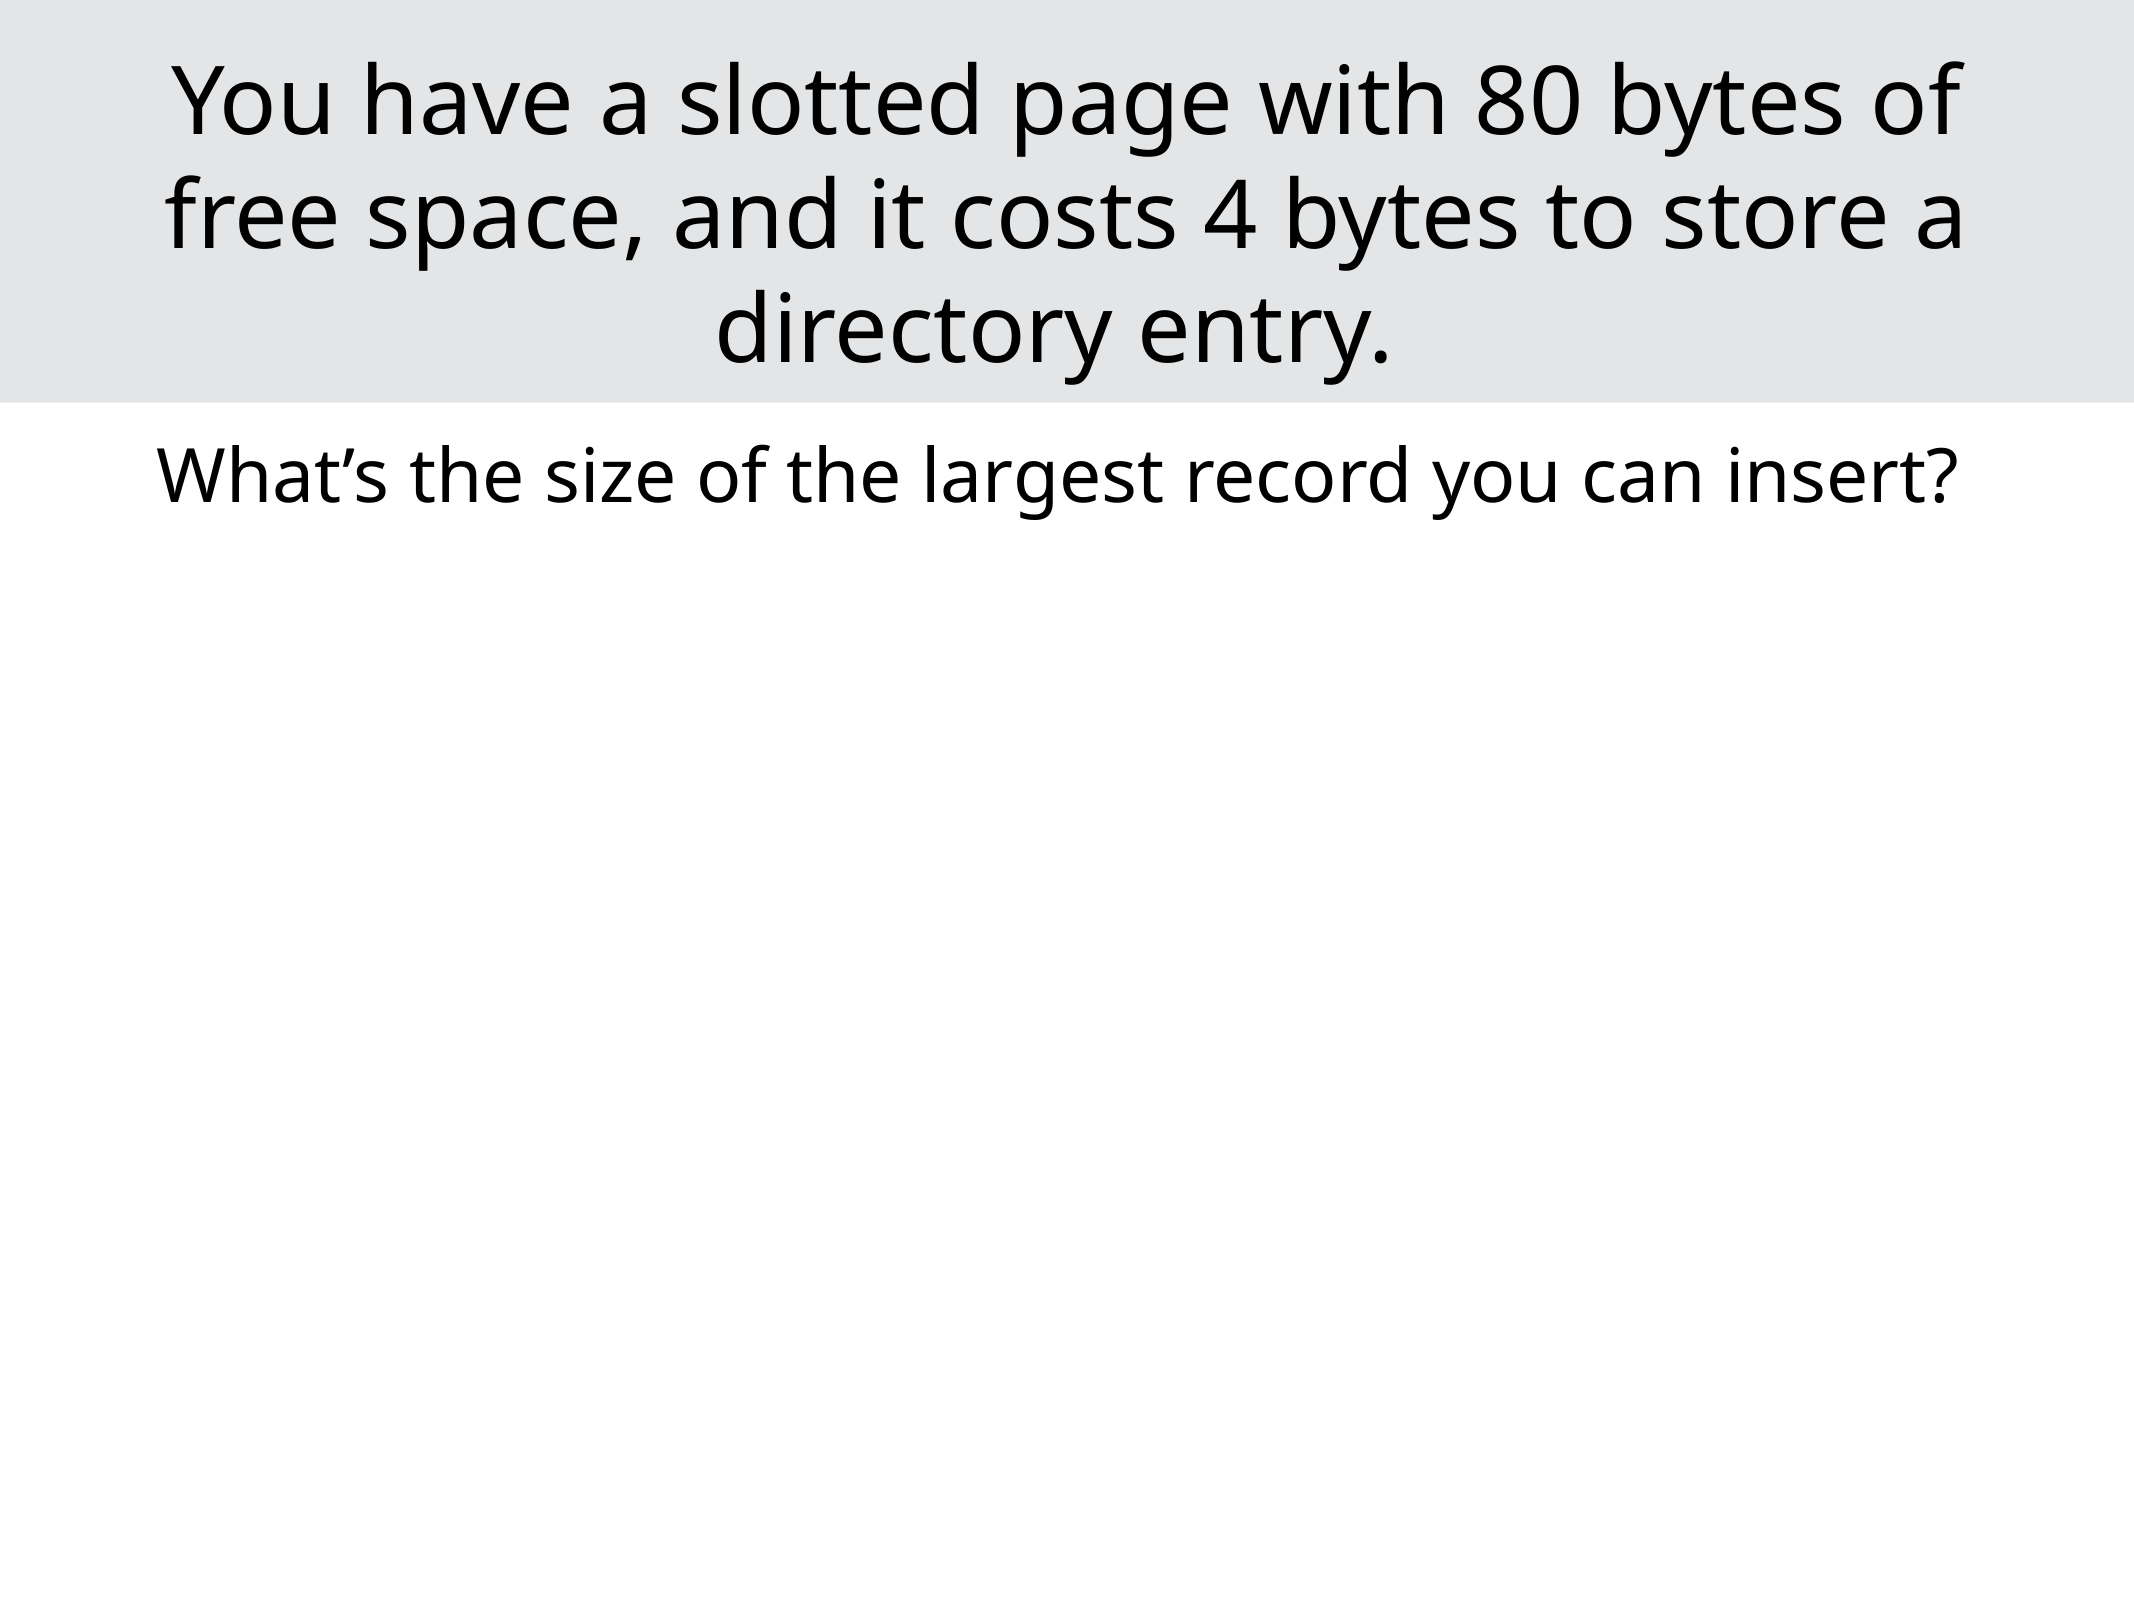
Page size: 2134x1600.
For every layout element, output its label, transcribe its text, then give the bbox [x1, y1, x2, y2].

text_box [0, 0, 2134, 403]
title You have a slotted page with 80 bytes of free space, and it costs 4 bytes to store a directory entry. [155, 32, 1978, 388]
list What’s the size of the largest record you can insert? [155, 426, 1978, 1459]
